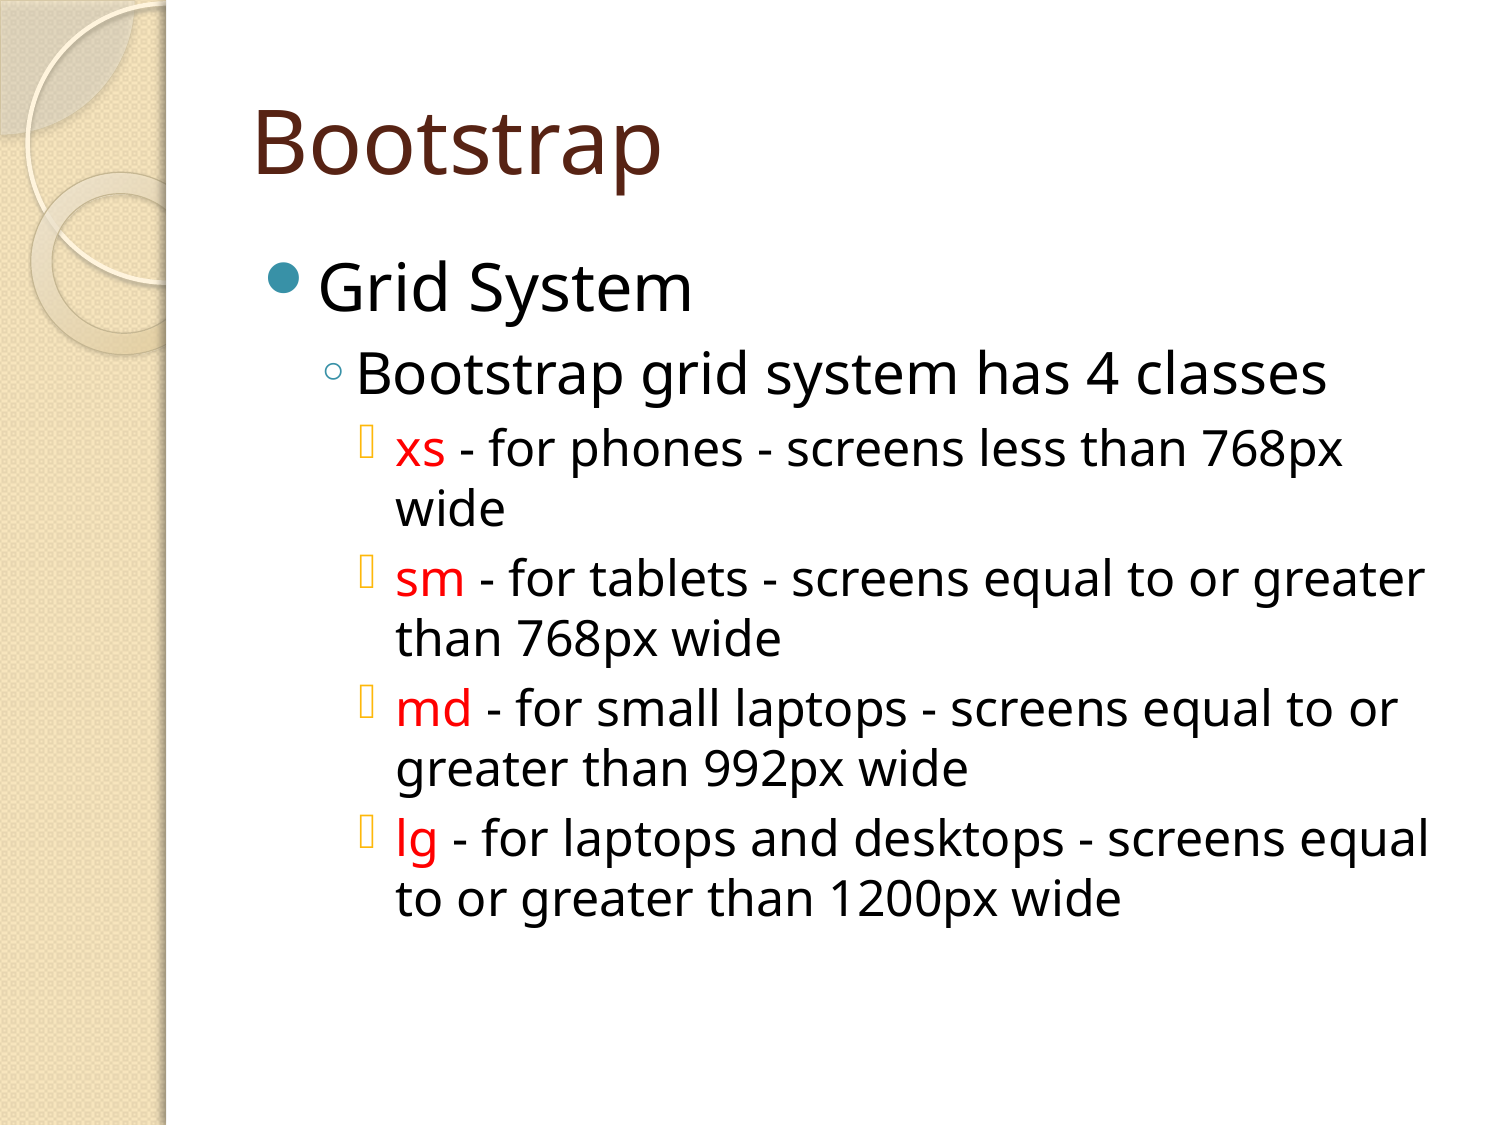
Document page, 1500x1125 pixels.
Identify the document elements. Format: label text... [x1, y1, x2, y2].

list Grid System Bootstrap grid system has 4 classes xs - for phones - screens less than 768px wide sm - for tablets - screens equal to or greater than 768px wide md - for small laptops - screens equal to or greater than 992px wide lg - for laptops and desktops - screens equal to or greater than 1200px wide [235, 237, 1466, 1025]
title Bootstrap [235, 45, 1466, 233]
